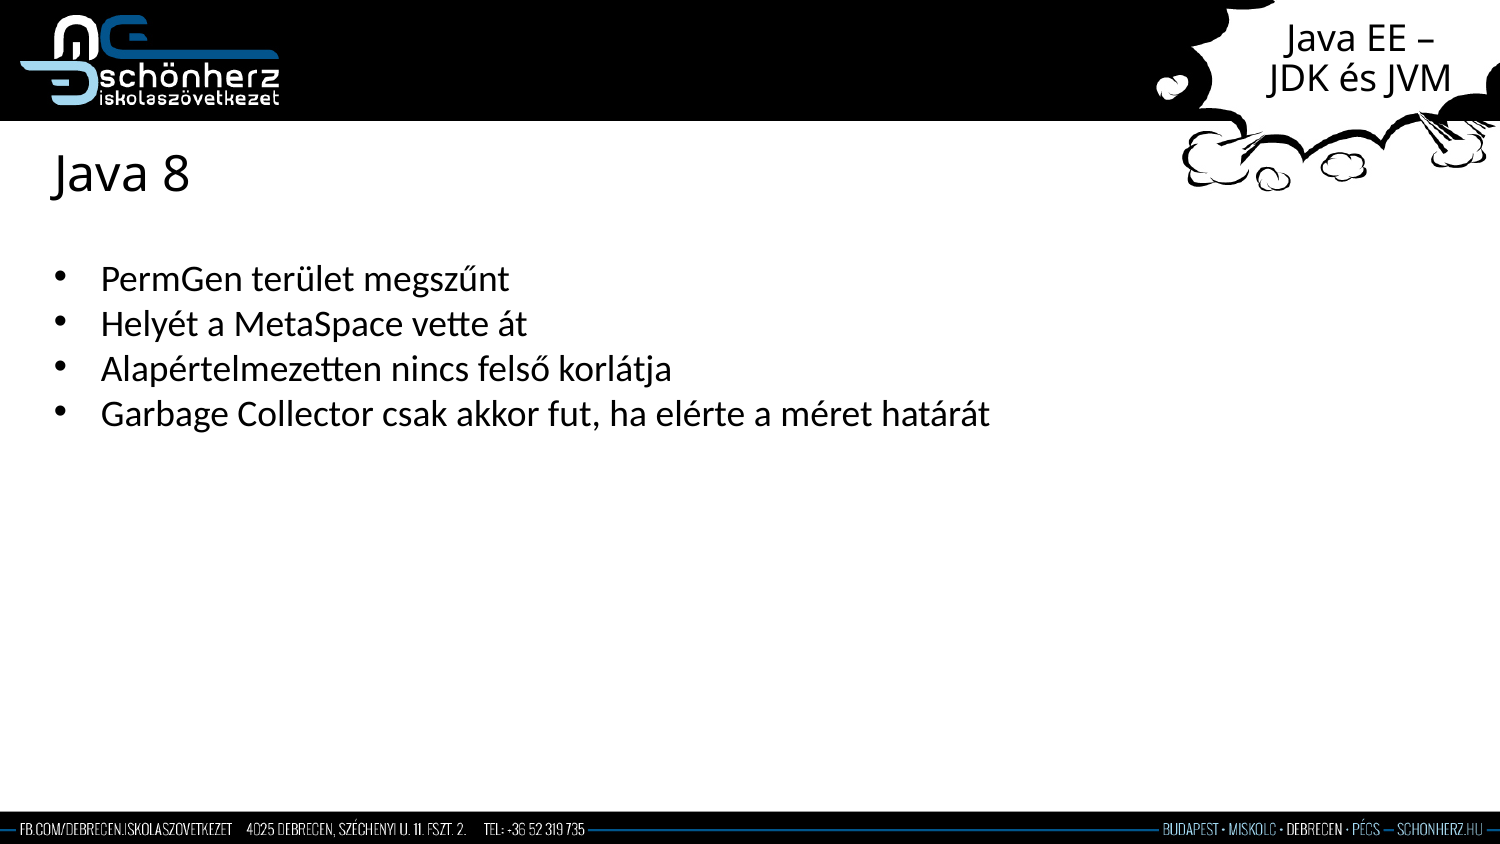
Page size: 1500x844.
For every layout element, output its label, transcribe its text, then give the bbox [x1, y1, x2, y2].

title Java EE – JDK és JVM [1233, 11, 1488, 107]
picture [0, 0, 1500, 844]
text_box PermGen terület megszűnt Helyét a MetaSpace vette át Alapértelmezetten nincs felső korlátja Garbage Collector csak akkor fut, ha elérte a méret határát [39, 246, 1455, 441]
subtitle Java 8 [39, 140, 1455, 213]
